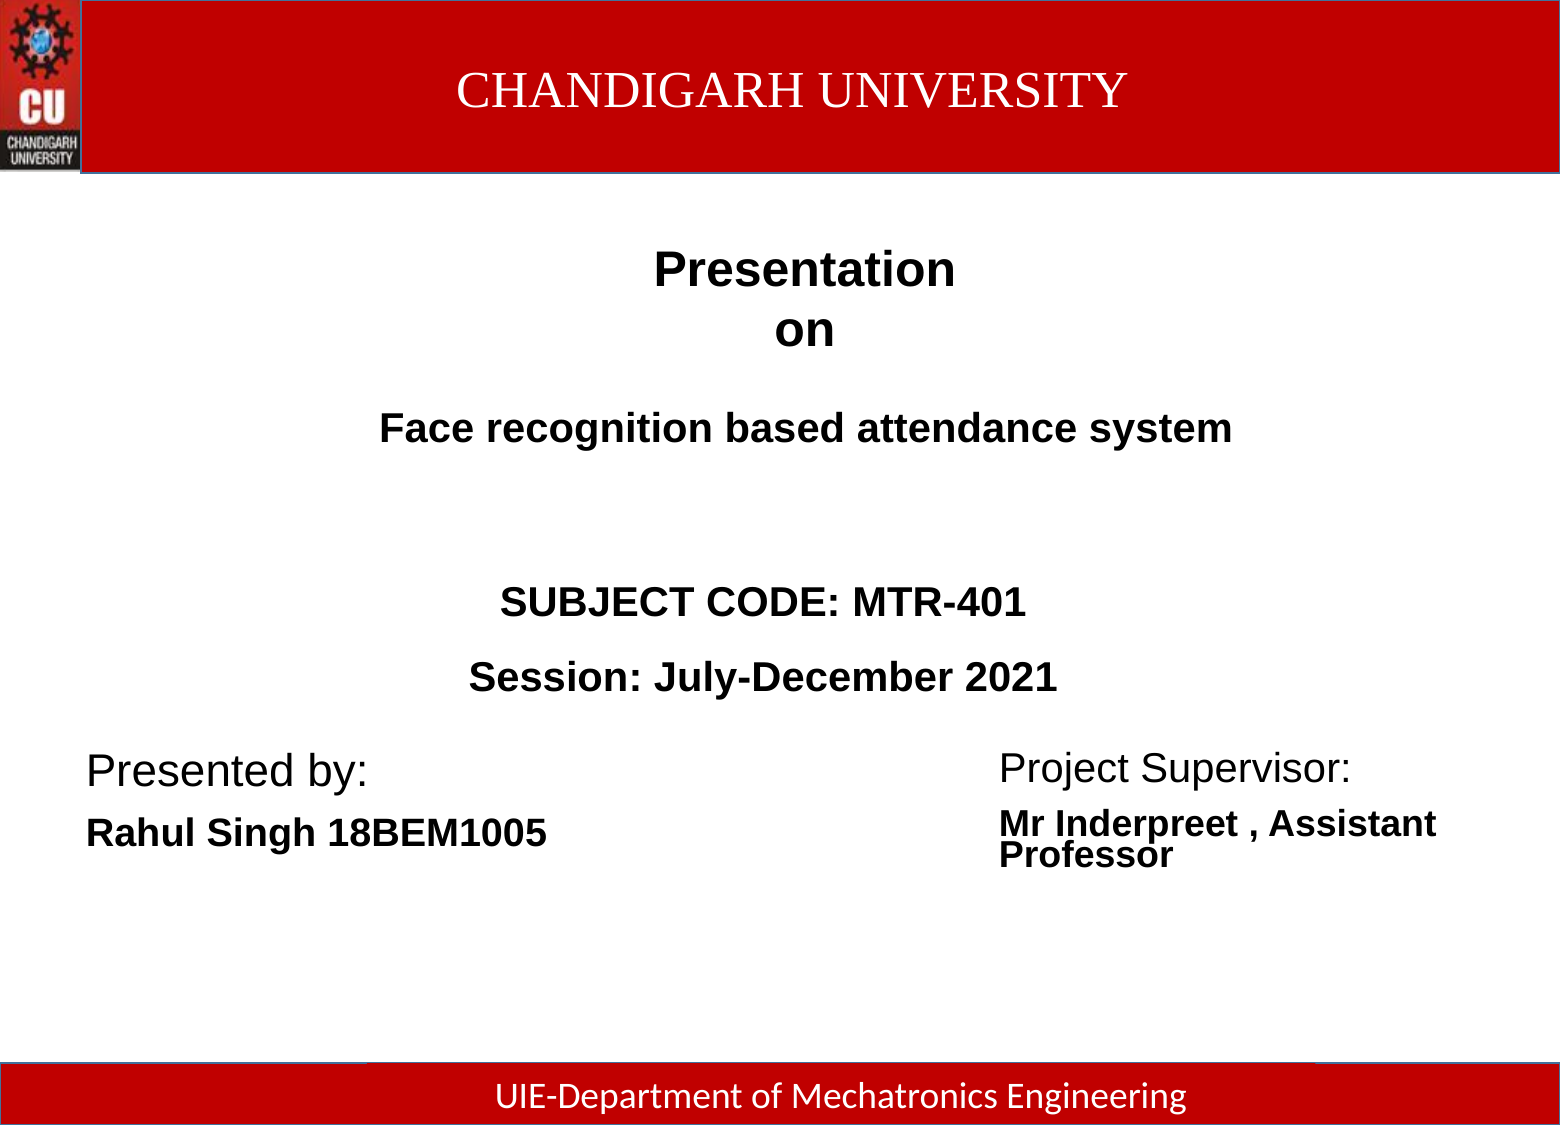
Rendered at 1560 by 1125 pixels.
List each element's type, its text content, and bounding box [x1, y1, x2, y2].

text_box [167, 366, 1443, 625]
picture [0, 0, 80, 172]
text_box UIE-Department of Mechatronics Engineering [366, 1063, 1316, 1124]
text_box SUBJECT CODE: MTR-401 Session: July-December 2021 [445, 542, 1082, 709]
text_box [279, 1037, 1330, 1125]
text_box Face recognition based attendance system [0, 384, 1418, 461]
text_box Presentation on [24, 229, 1560, 366]
subtitle Project Supervisor: Mr Inderpreet , Assistant Professor [984, 732, 1560, 930]
text_box Presented by: Rahul Singh 18BEM1005 [70, 744, 805, 1064]
